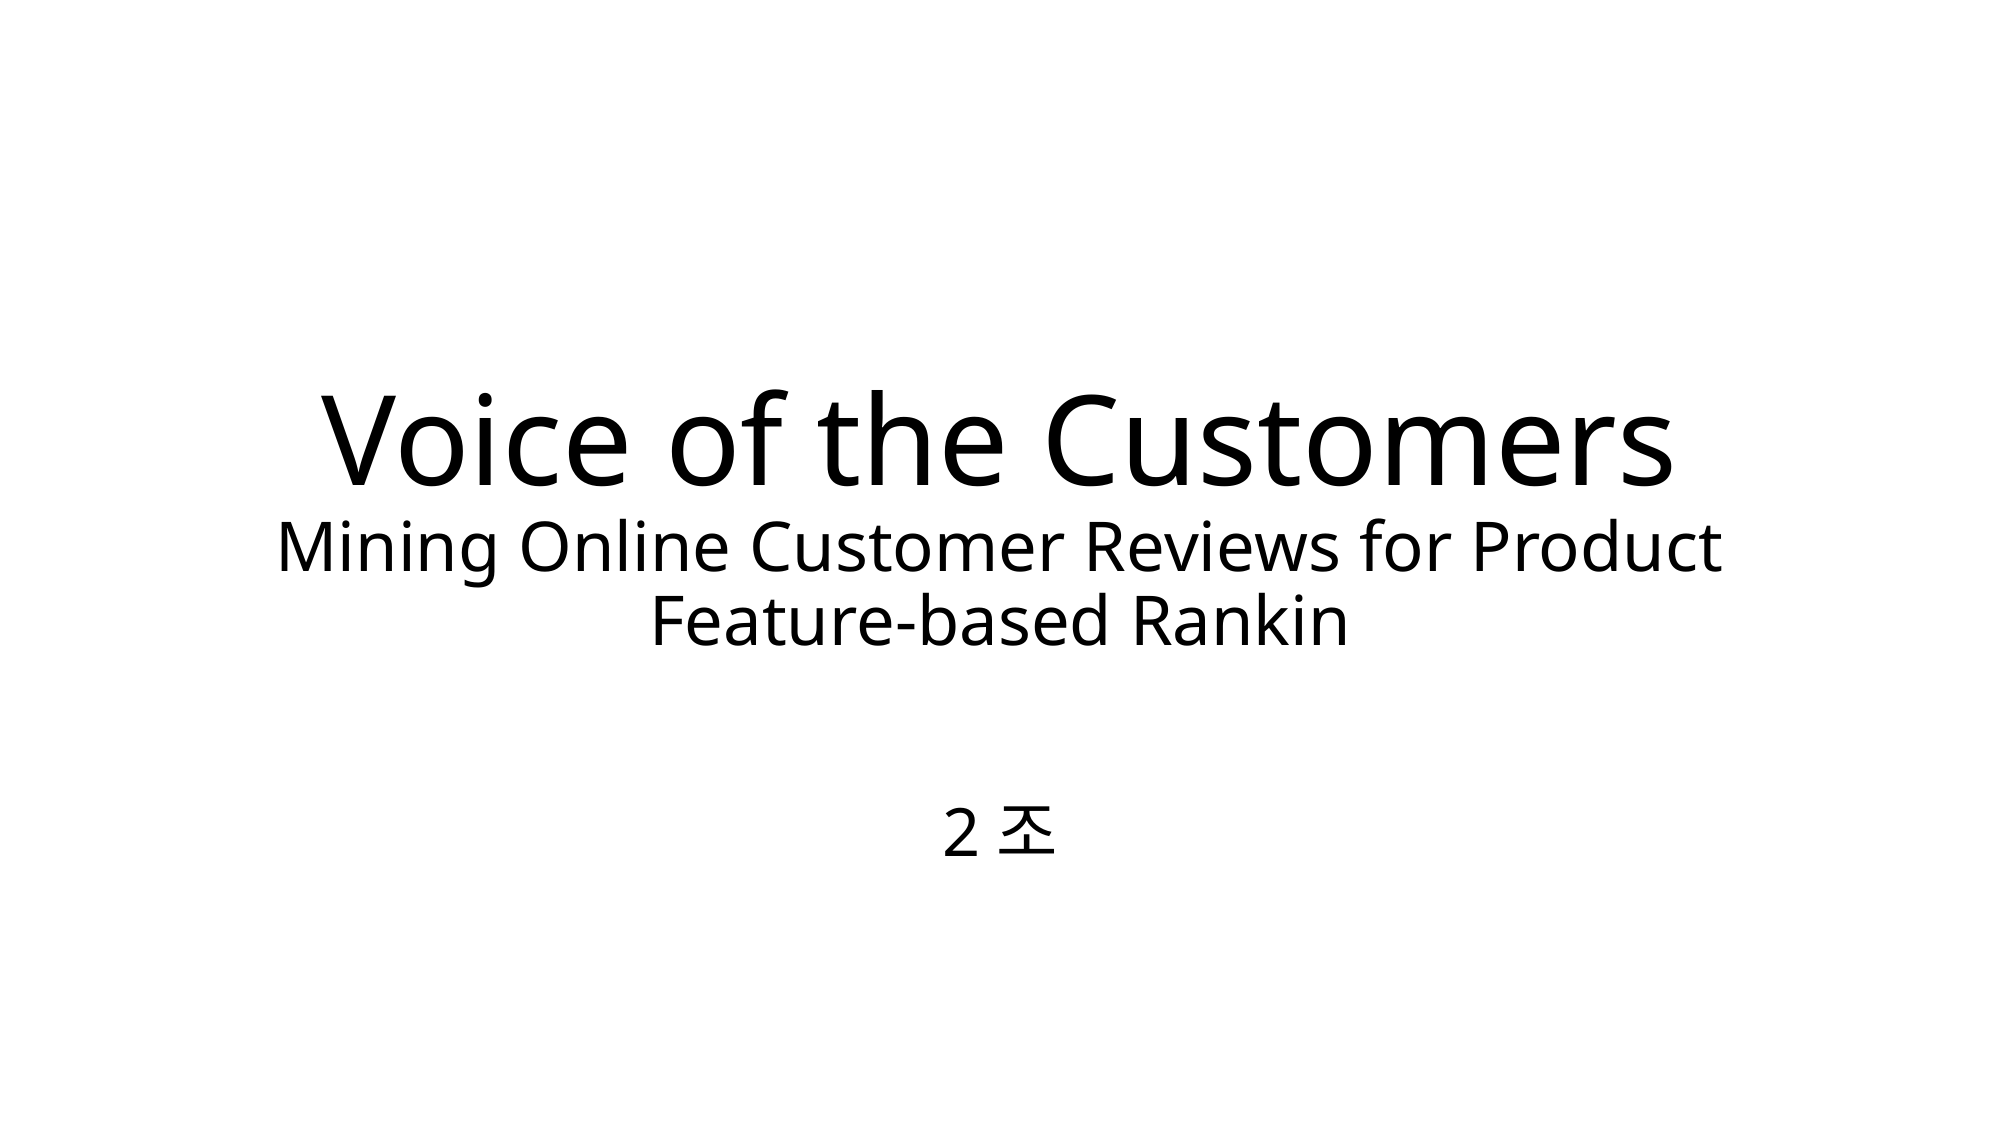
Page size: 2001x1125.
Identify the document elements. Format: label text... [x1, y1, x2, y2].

title Voice of the Customers Mining Online Customer Reviews for Product Feature-based Rankin [249, 276, 1750, 669]
subtitle 2조 [249, 790, 1750, 978]
